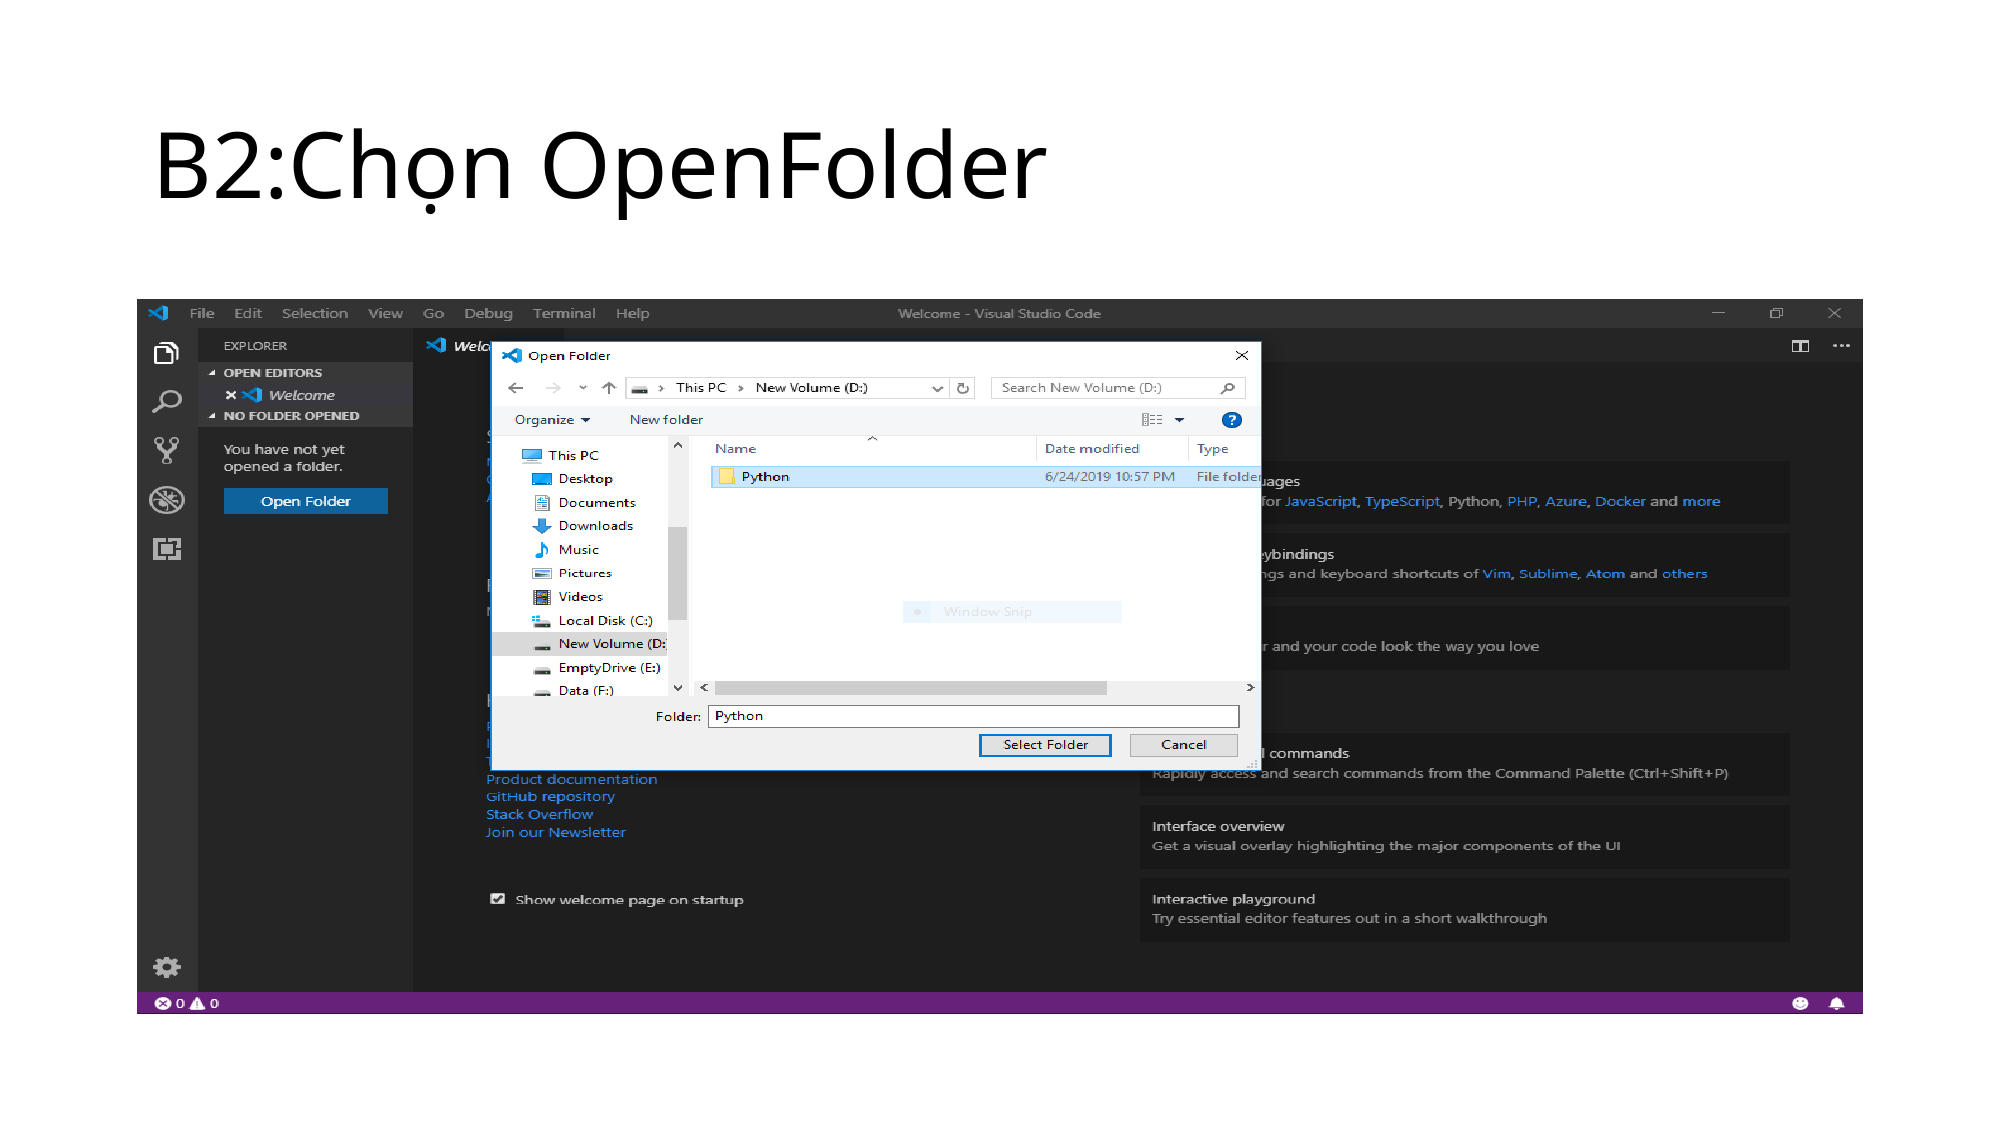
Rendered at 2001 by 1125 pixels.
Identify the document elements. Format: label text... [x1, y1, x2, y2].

title B2:Chọn OpenFolder [137, 59, 1863, 278]
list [137, 299, 1863, 1014]
